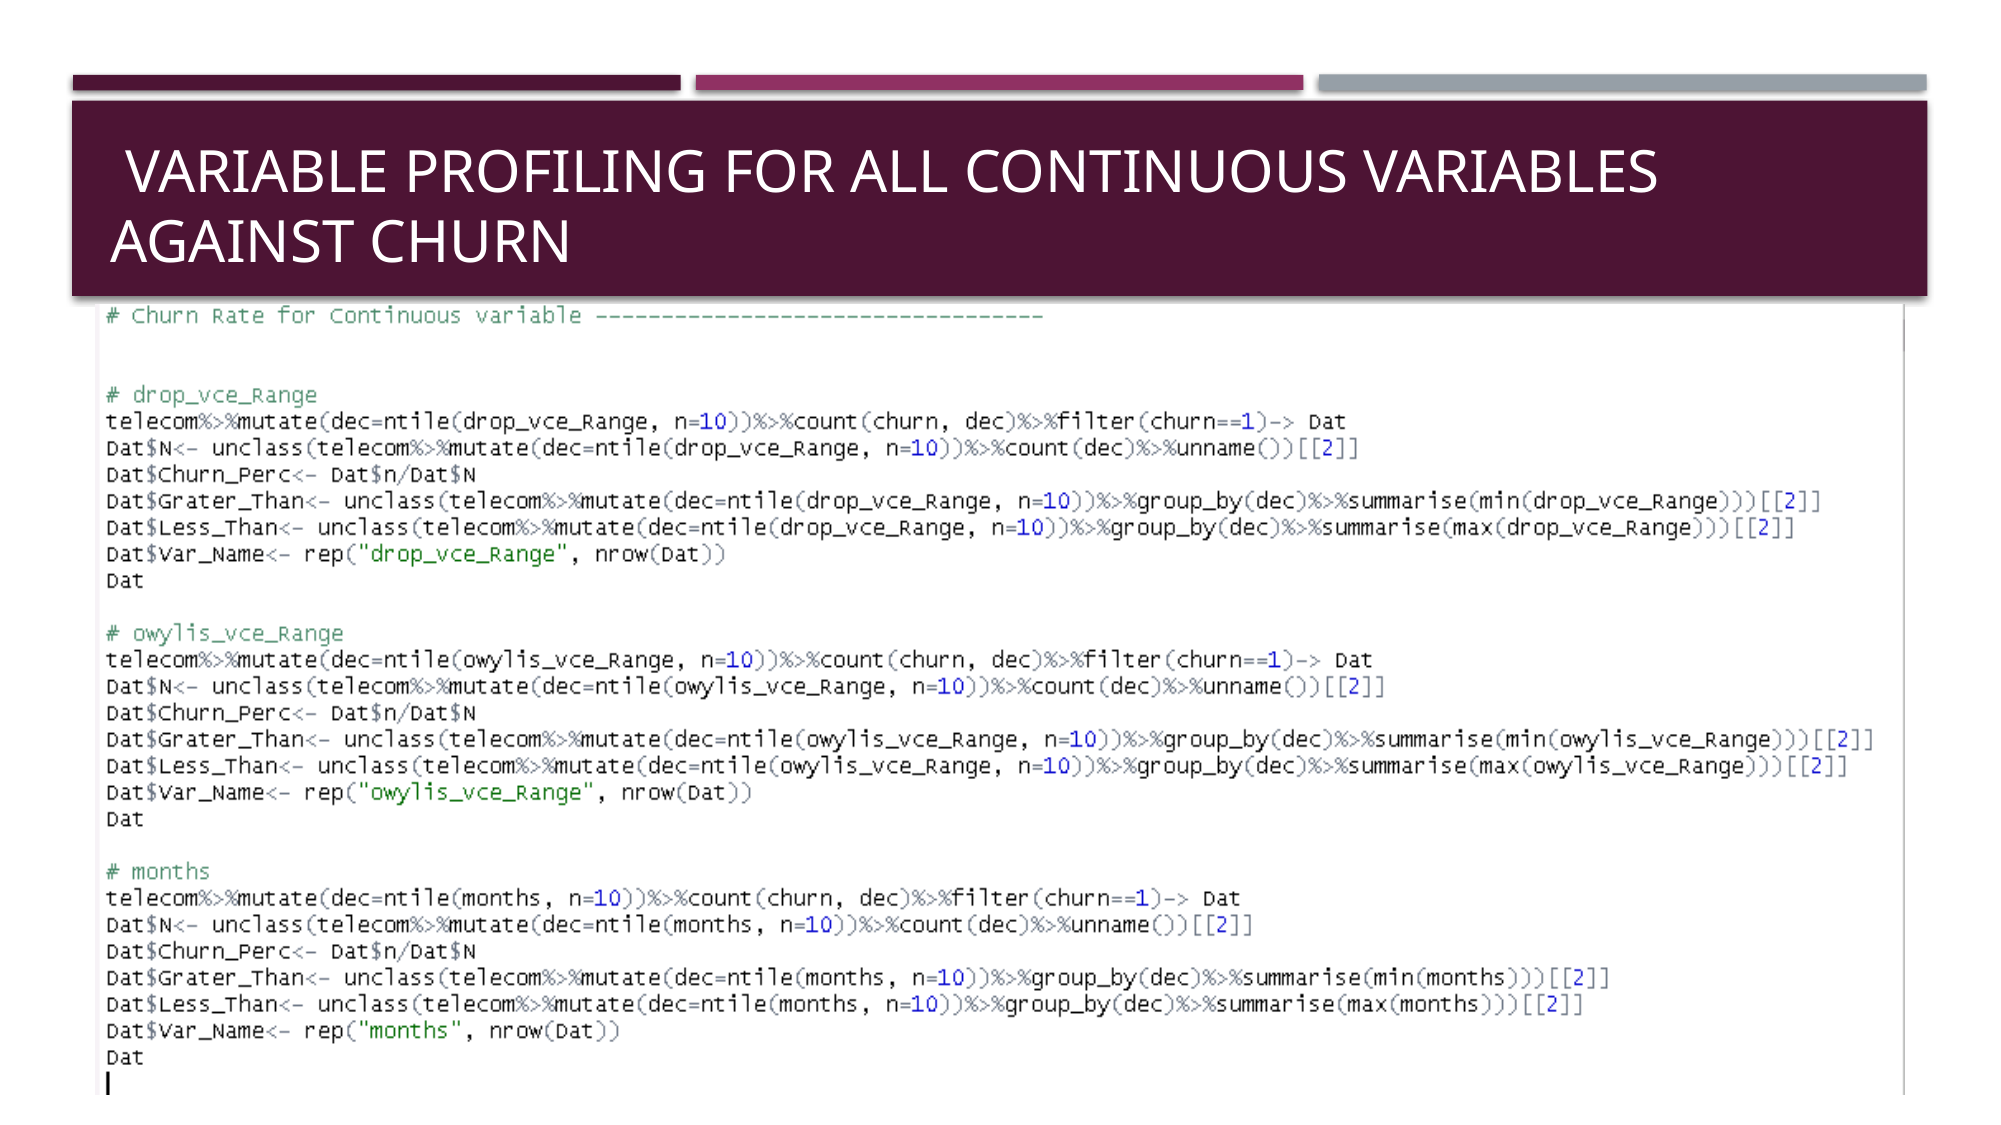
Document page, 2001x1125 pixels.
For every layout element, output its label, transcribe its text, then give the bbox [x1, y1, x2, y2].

title variable profiling for all continuous variables against churn [95, 115, 1905, 282]
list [94, 303, 1906, 1095]
